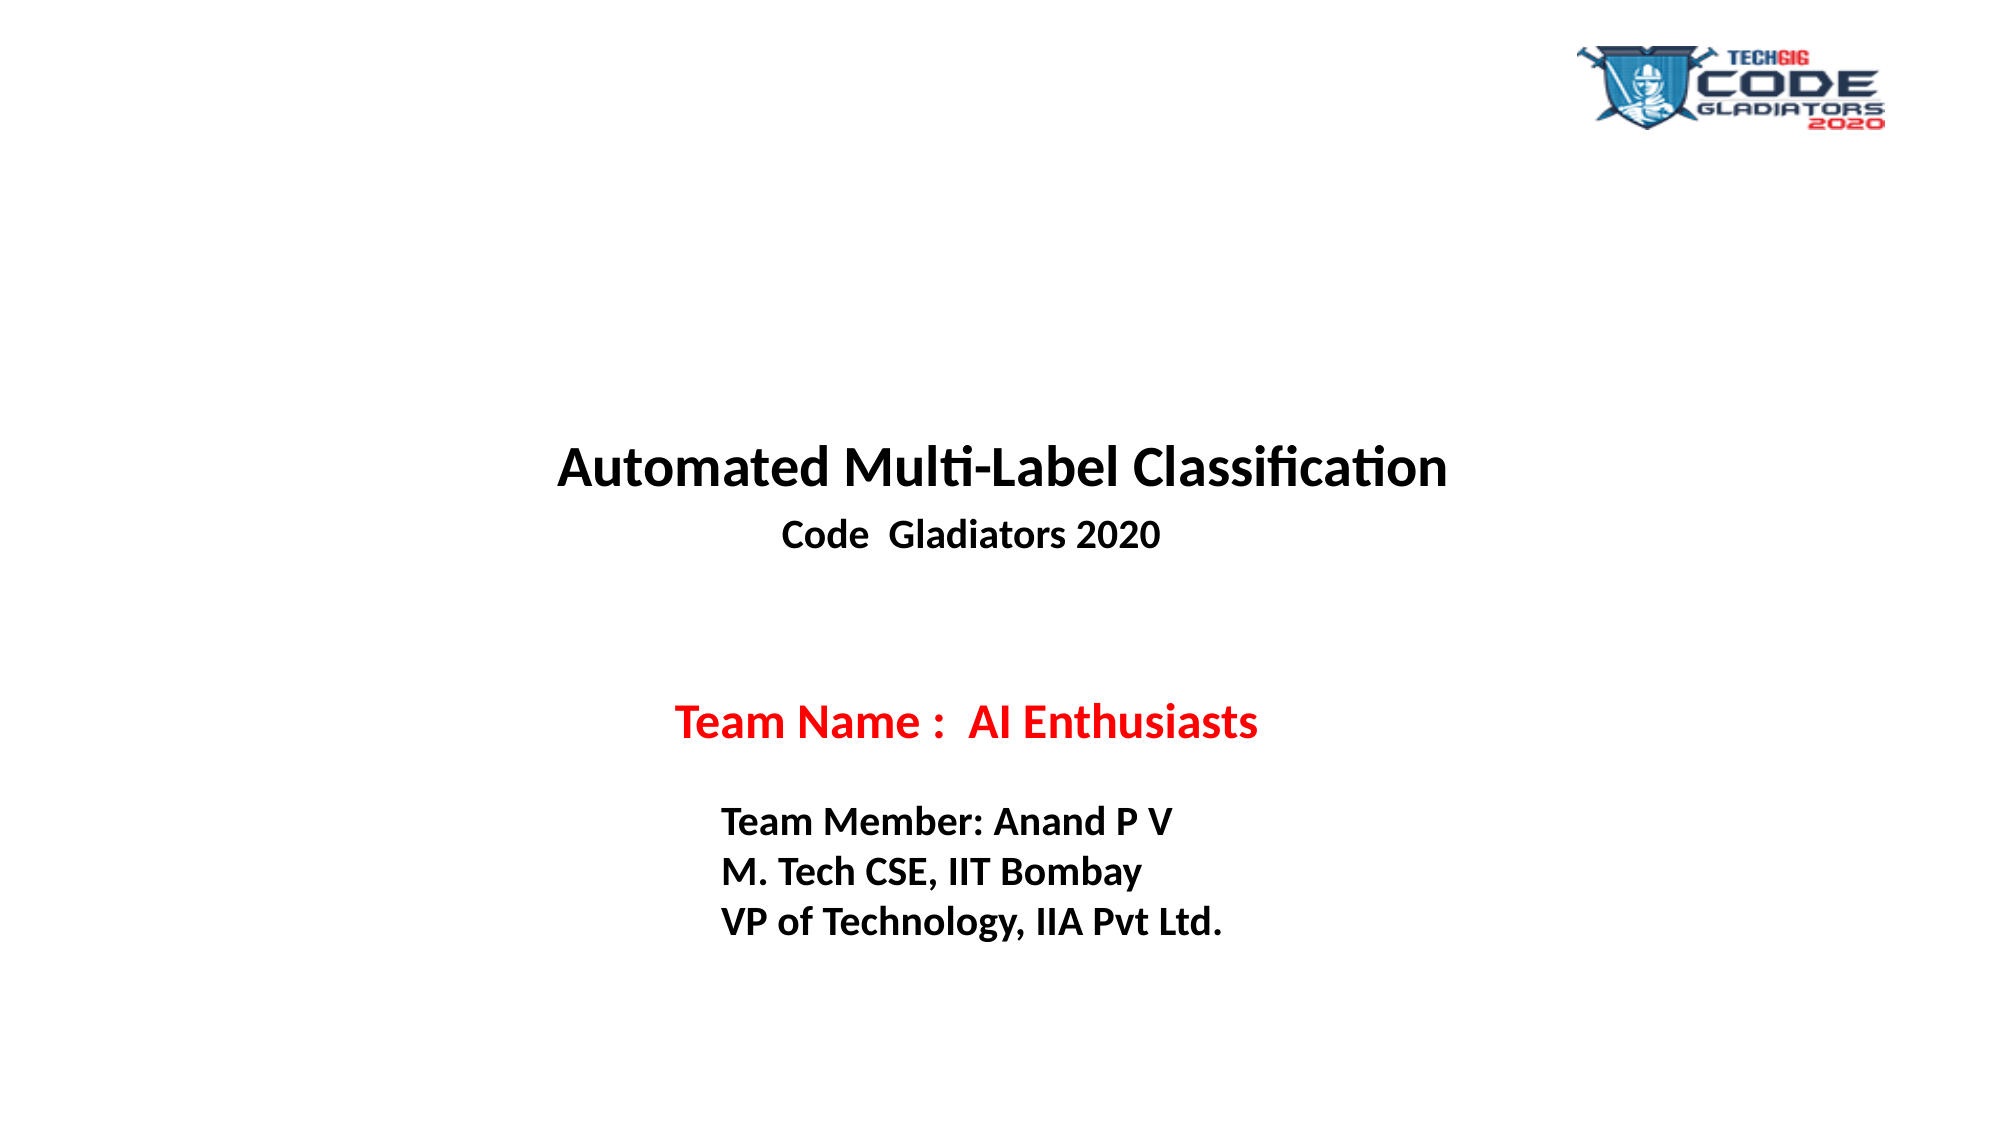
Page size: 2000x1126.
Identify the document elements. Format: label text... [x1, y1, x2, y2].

picture [1577, 46, 1885, 130]
text_box Team Member: Anand P V M. Tech CSE, IIT Bombay VP of Technology, IIA Pvt Ltd. [706, 786, 1239, 952]
text_box Automated Multi-Label Classification Code Gladiators 2020 [362, 420, 1769, 566]
text_box Team Name : AI Enthusiasts [243, 680, 1437, 756]
